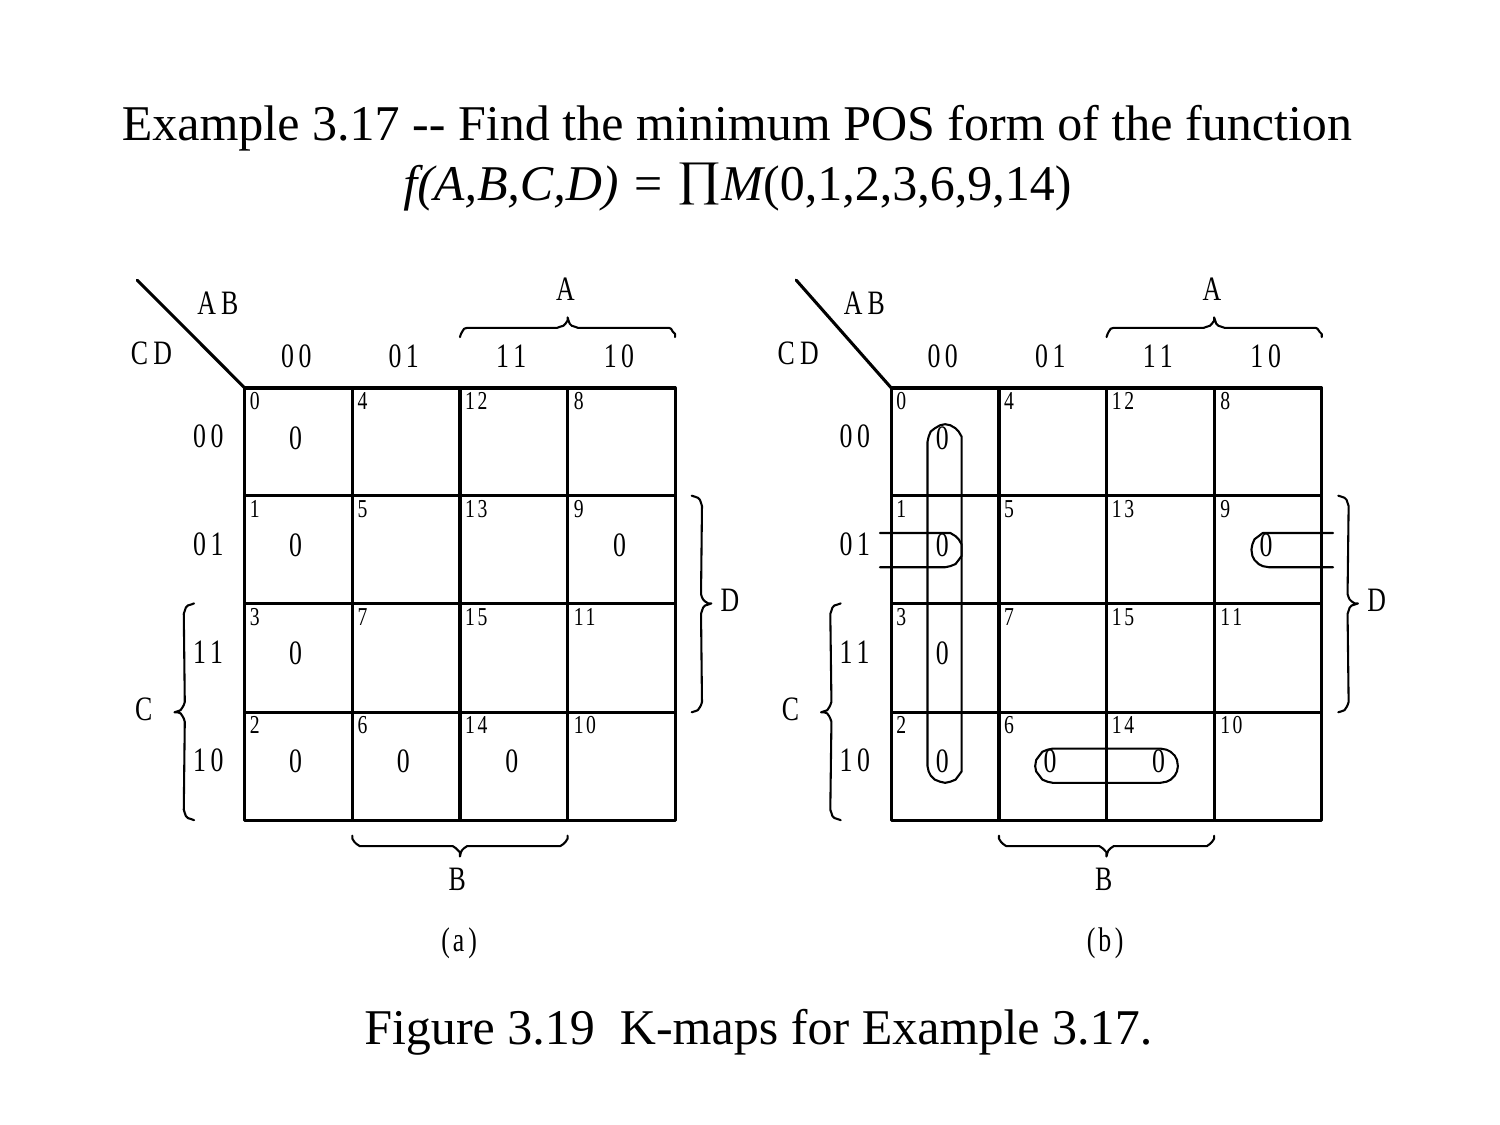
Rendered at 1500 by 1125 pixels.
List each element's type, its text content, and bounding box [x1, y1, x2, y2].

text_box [87, 262, 1438, 970]
text_box Figure 3.19 K-maps for Example 3.17. [349, 987, 1168, 1063]
title Example 3.17 -- Find the minimum POS form of the function f(A,B,C,D) = M(0,1,2,3,6,9,14) [99, 37, 1376, 260]
